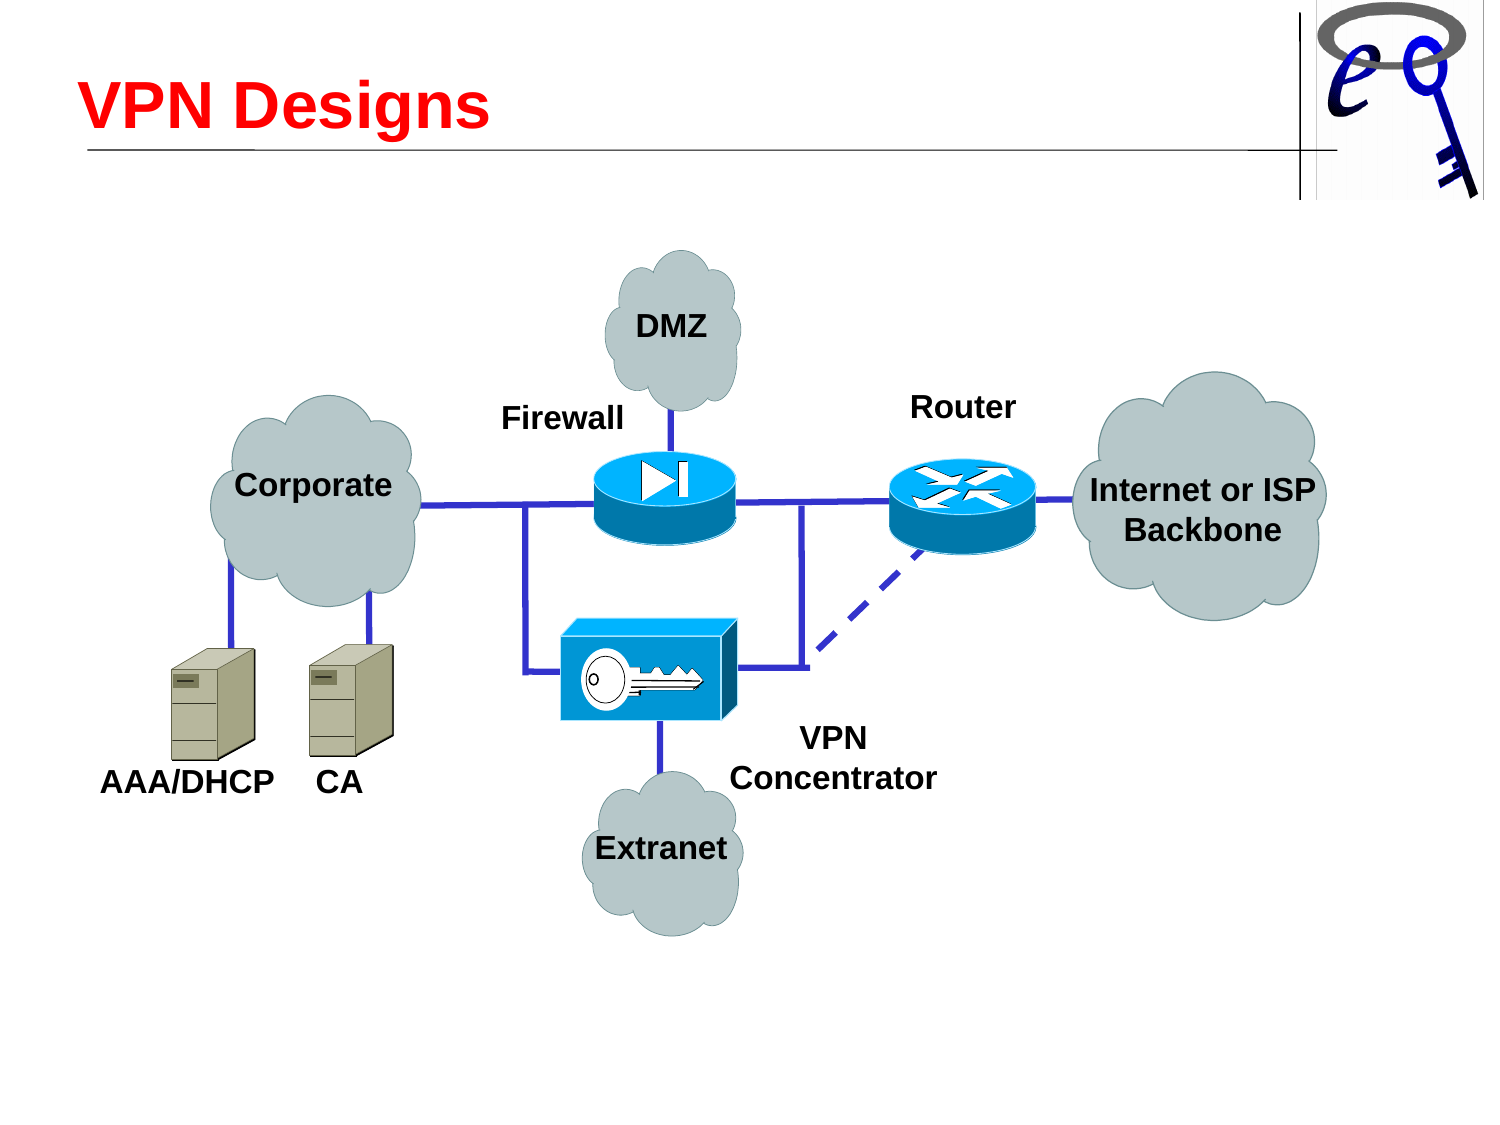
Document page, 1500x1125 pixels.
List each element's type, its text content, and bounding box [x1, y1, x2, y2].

title VPN Designs [62, 37, 1288, 150]
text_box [70, 248, 1350, 938]
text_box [145, 241, 1113, 794]
